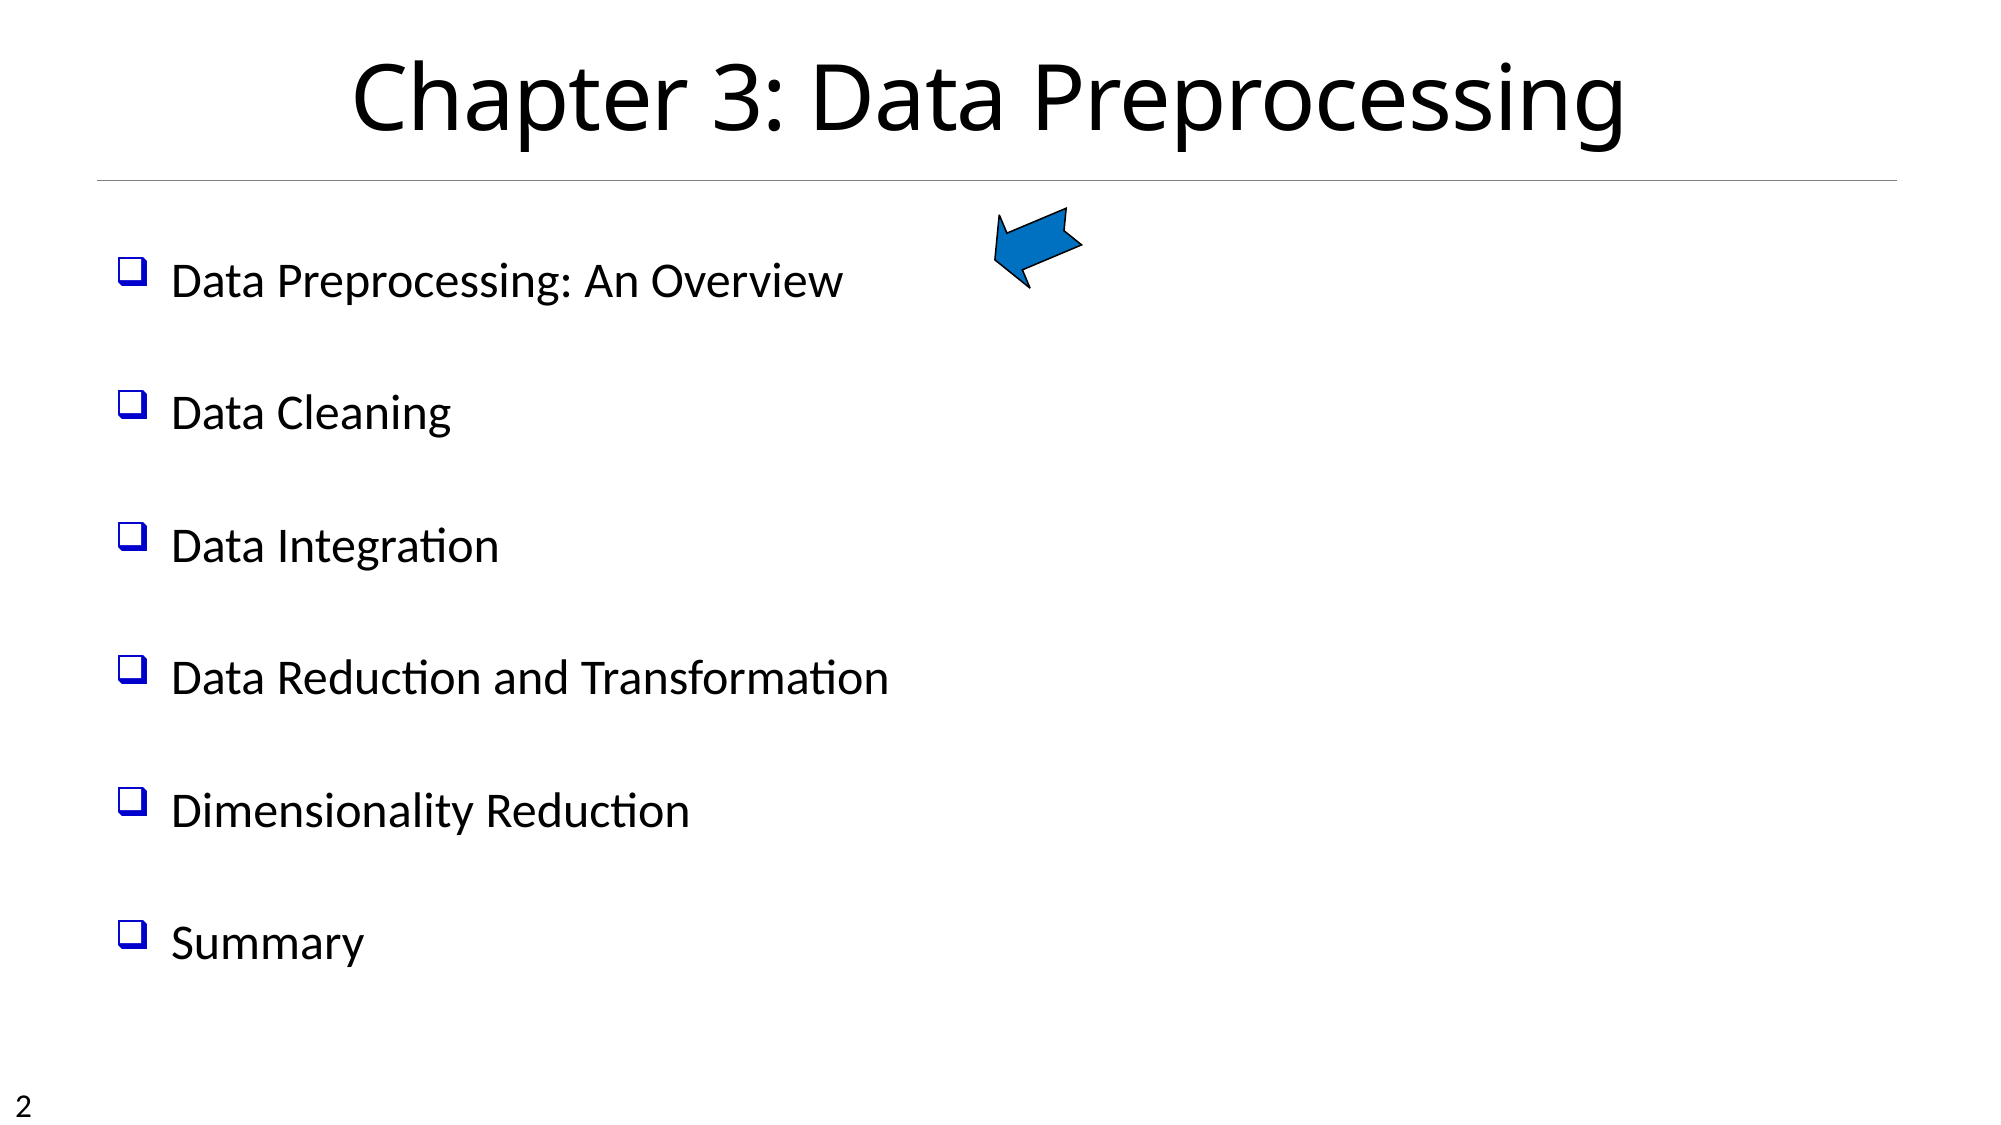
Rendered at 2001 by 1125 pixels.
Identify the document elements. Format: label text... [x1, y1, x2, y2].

text_box [994, 208, 1082, 289]
title Chapter 3: Data Preprocessing [57, 47, 1923, 158]
list Data Preprocessing: An Overview Data Cleaning Data Integration Data Reduction and Transformation Dimensionality Reduction Summary [99, 179, 1899, 1066]
